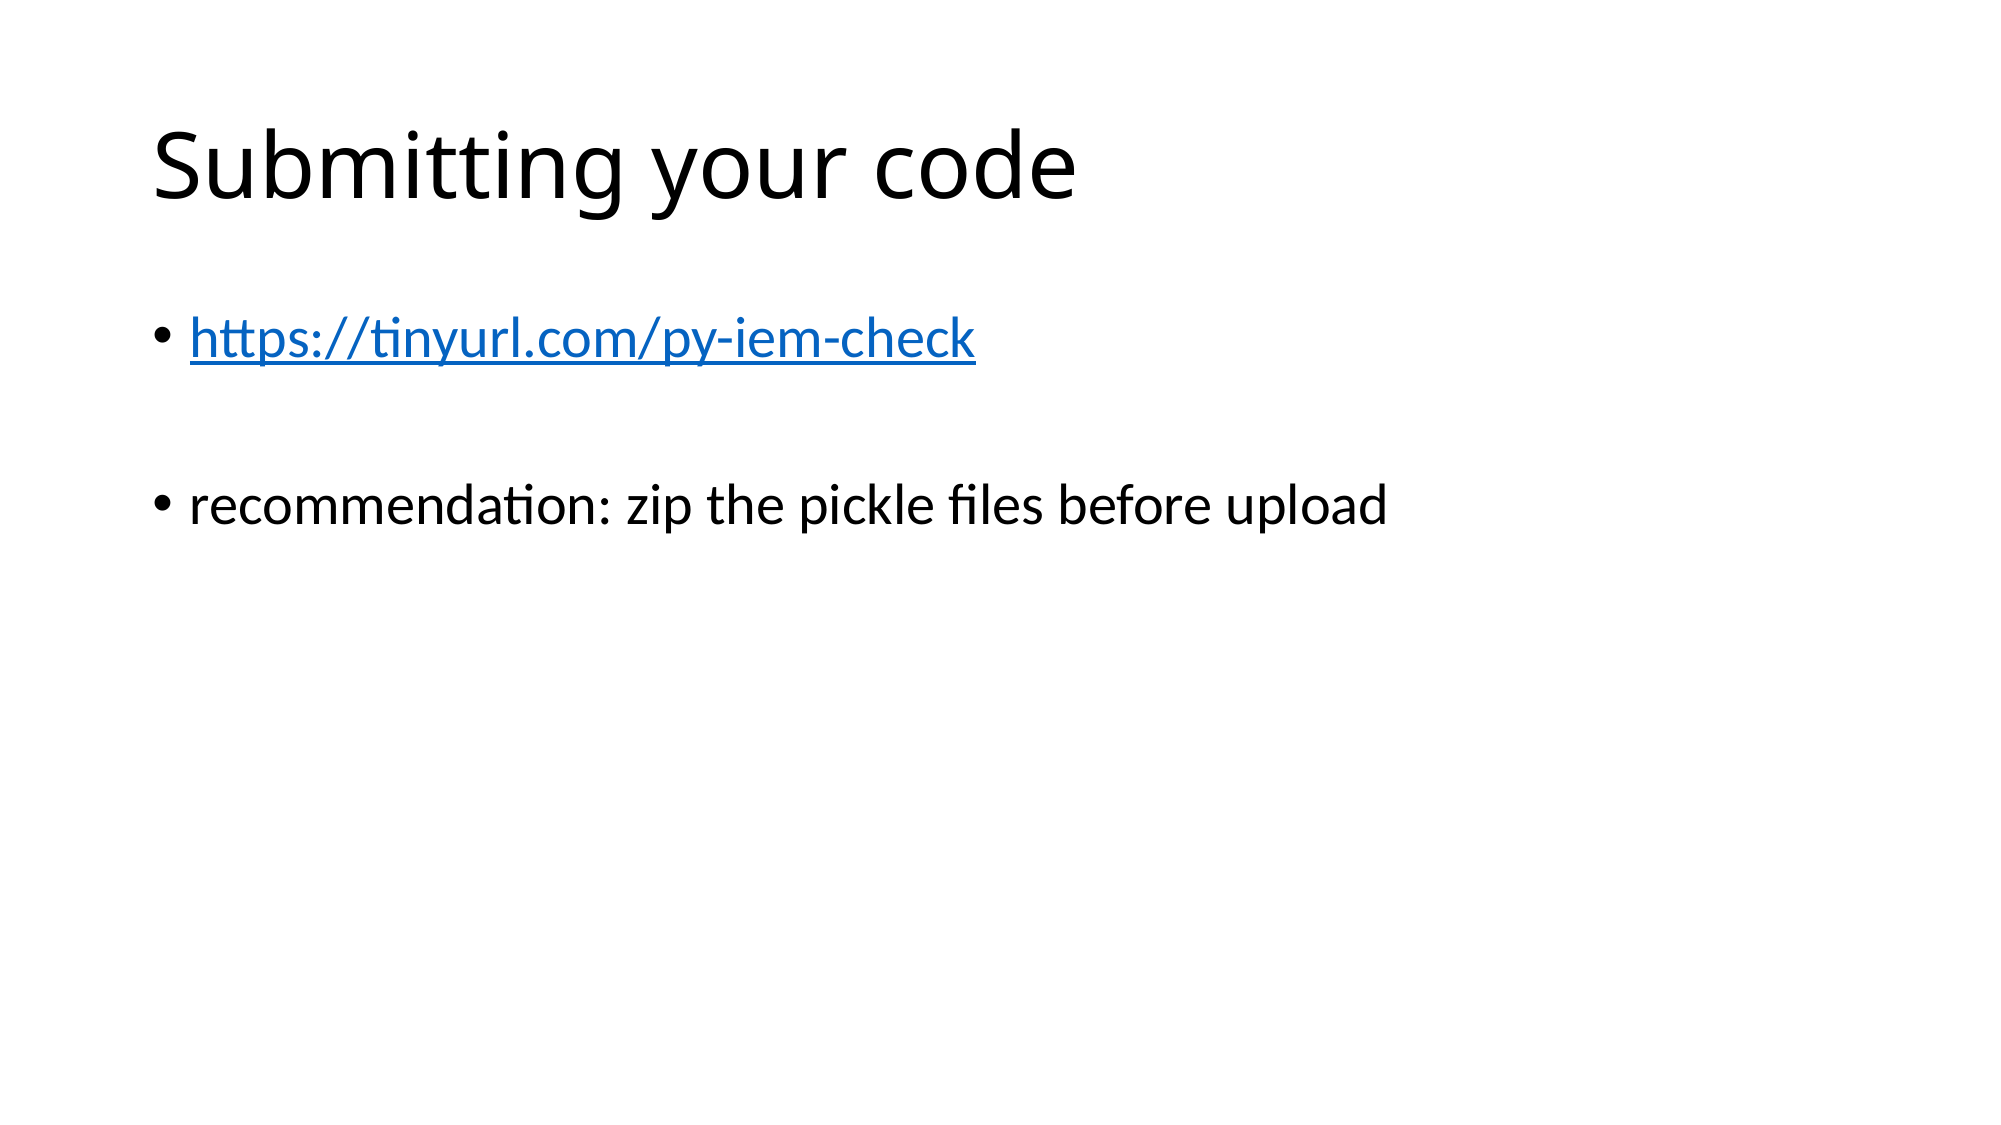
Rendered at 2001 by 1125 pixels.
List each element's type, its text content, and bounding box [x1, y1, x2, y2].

list https://tinyurl.com/py-iem-check recommendation: zip the pickle files before upload [137, 299, 1863, 1014]
title Submitting your code [137, 59, 1863, 278]
